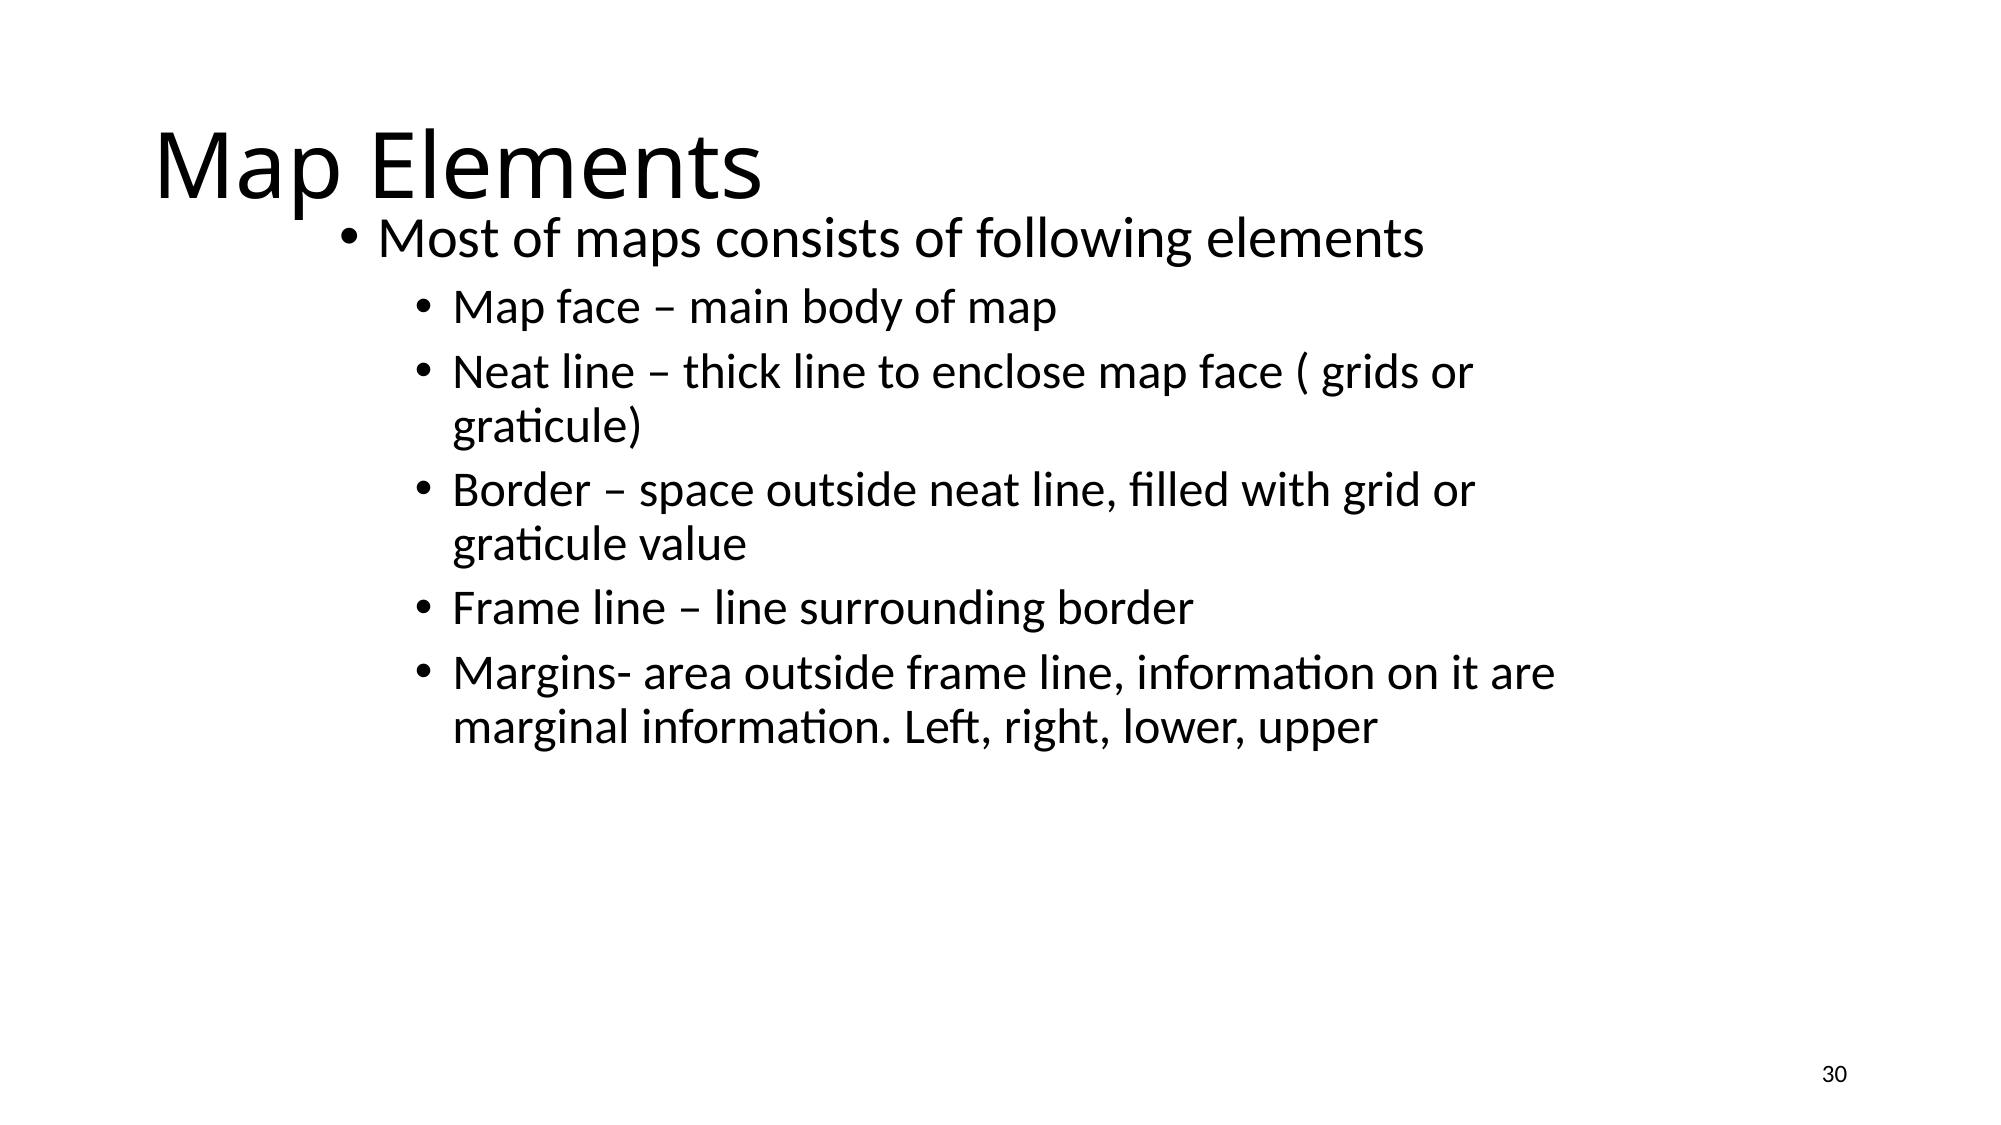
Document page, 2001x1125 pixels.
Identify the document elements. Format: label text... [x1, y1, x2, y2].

slide_number 30 [1412, 1042, 1863, 1103]
list Most of maps consists of following elements Map face – main body of map Neat line – thick line to enclose map face ( grids or graticule) Border – space outside neat line, filled with grid or graticule value Frame line – line surrounding border Margins- area outside frame line, information on it are marginal information. Left, right, lower, upper [324, 200, 1675, 1006]
title Map Elements [137, 59, 1863, 278]
